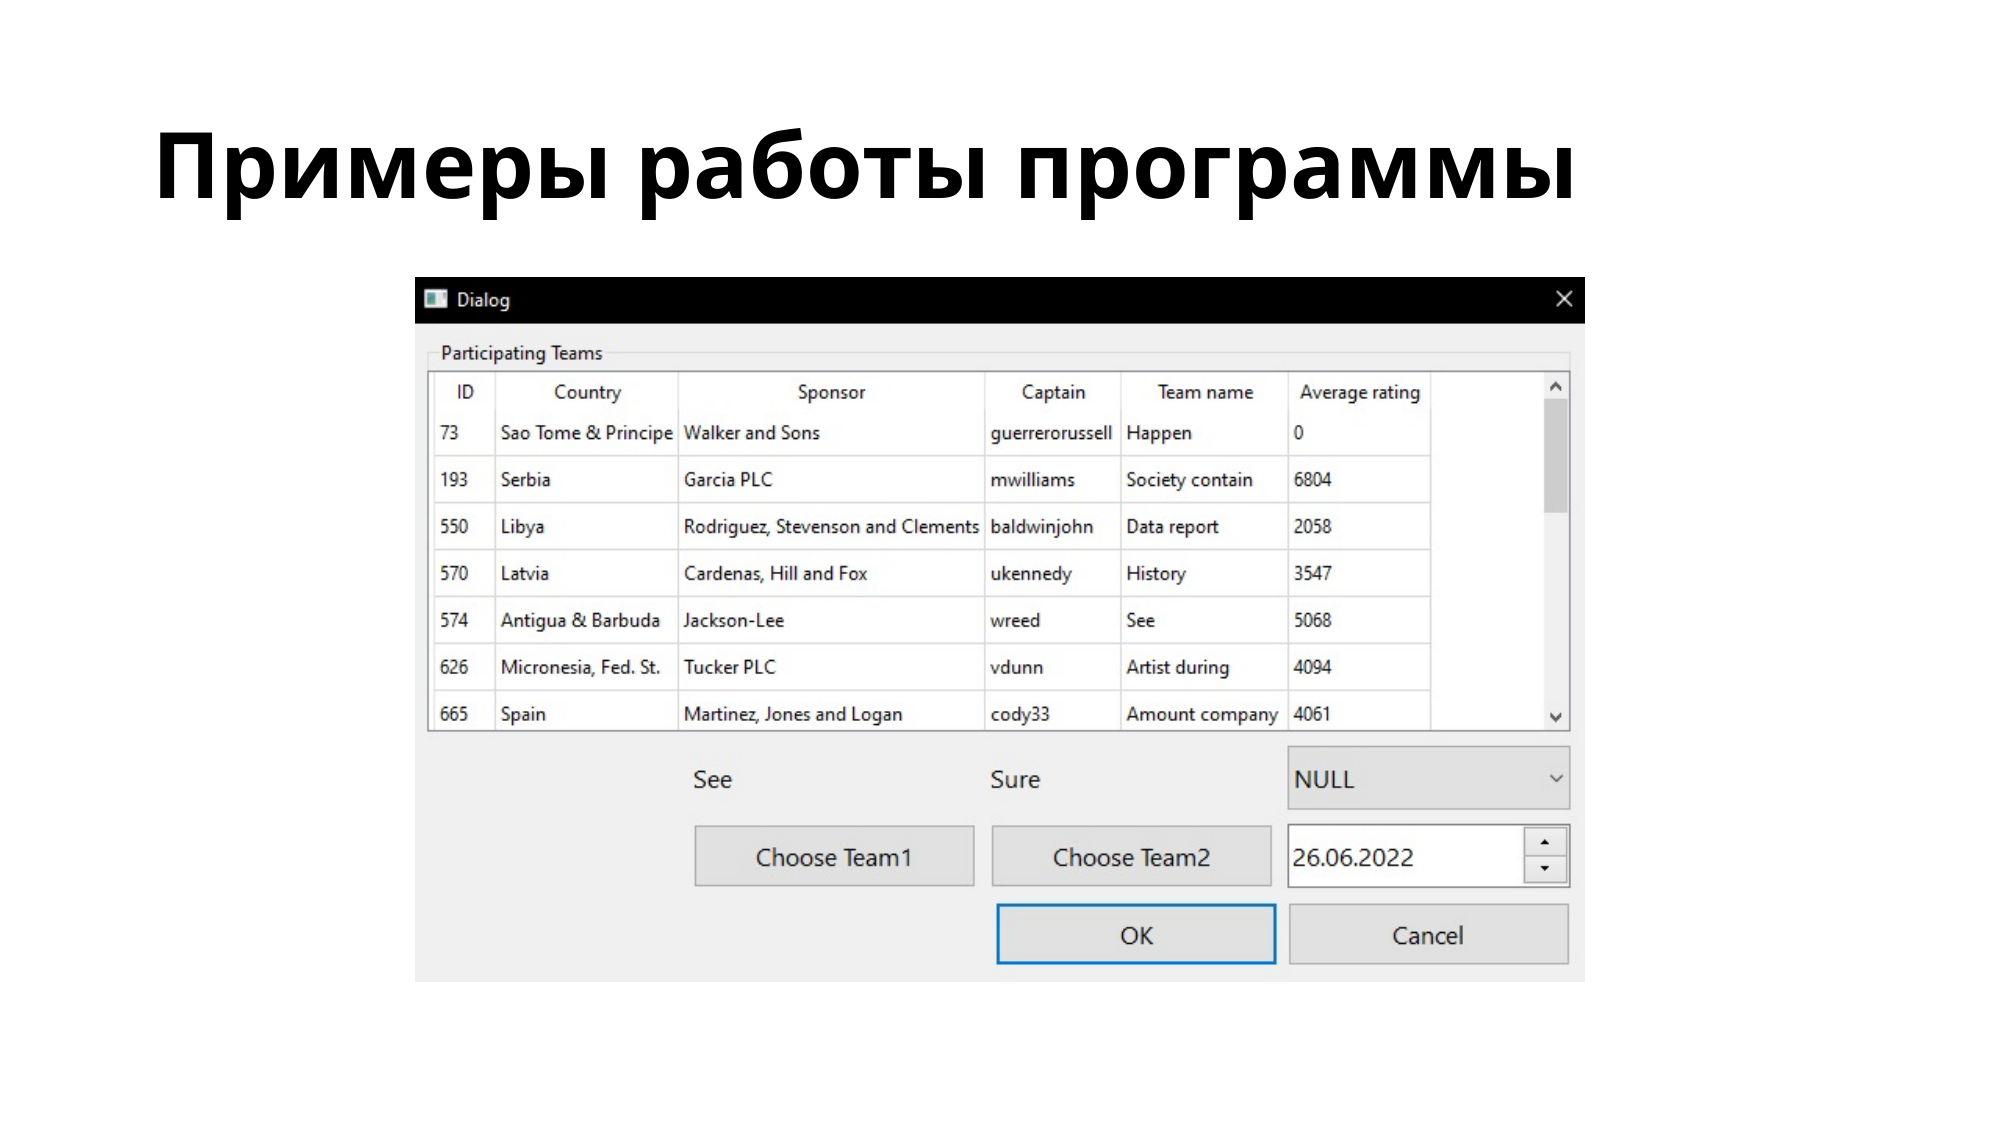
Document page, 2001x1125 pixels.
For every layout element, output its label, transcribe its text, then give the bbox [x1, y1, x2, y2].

title Примеры работы программы [137, 59, 1863, 278]
picture [415, 277, 1585, 983]
